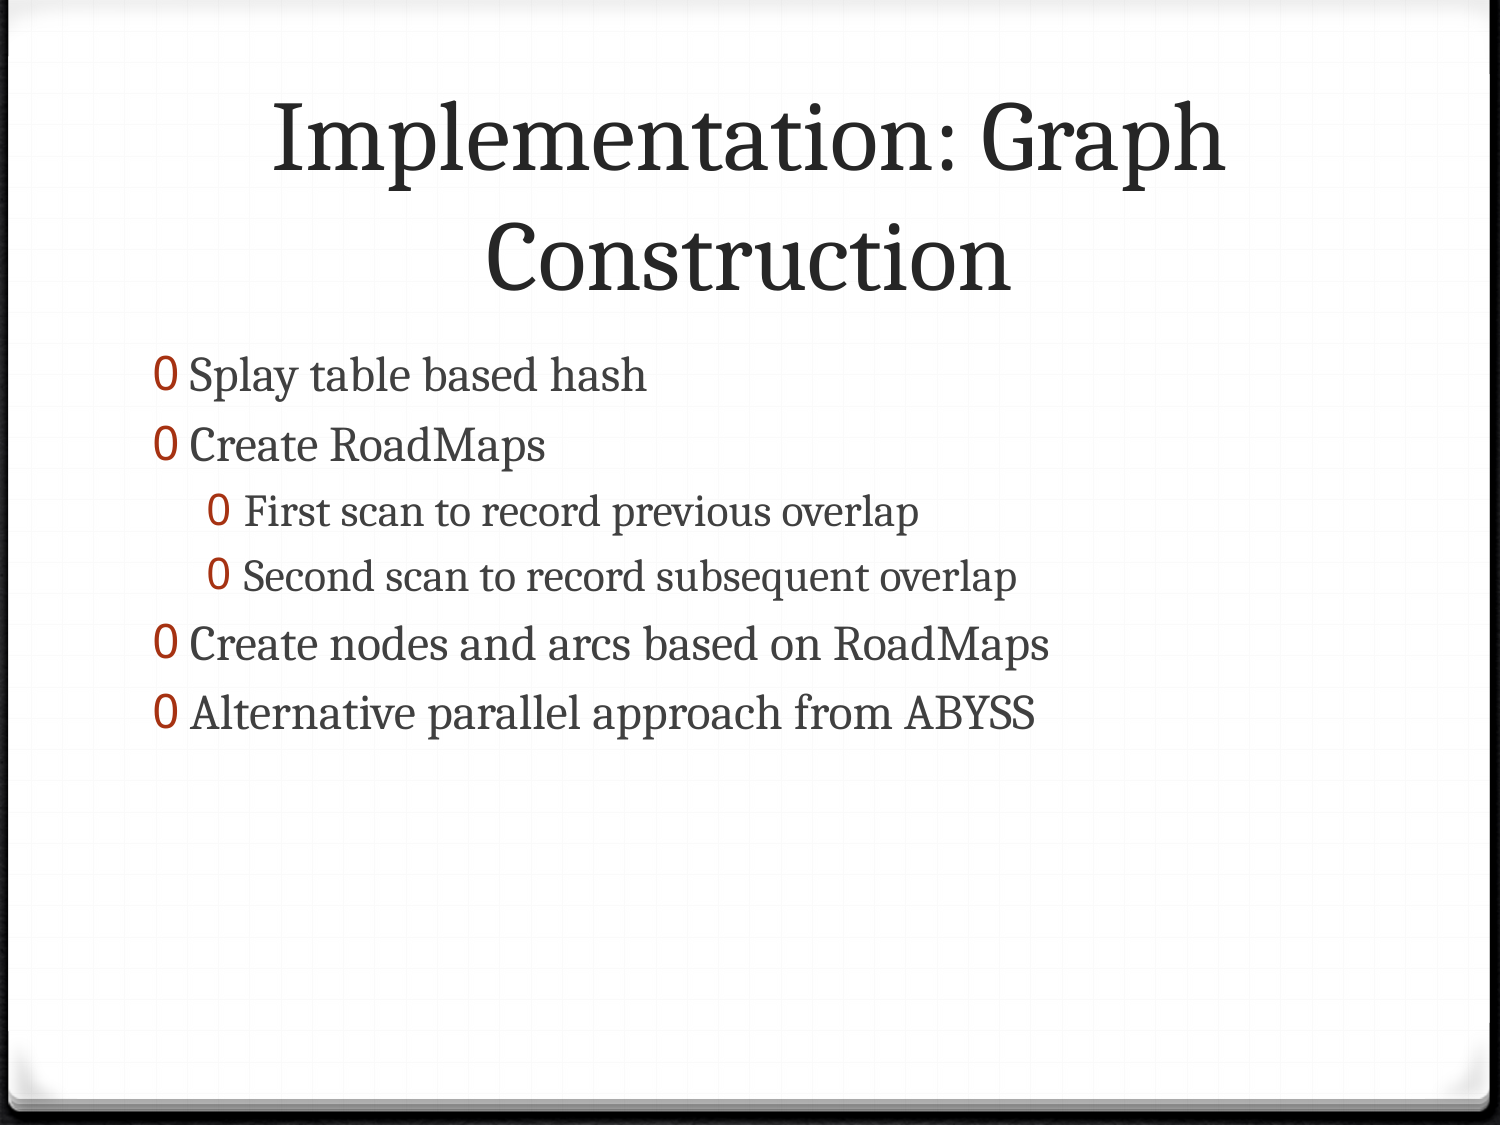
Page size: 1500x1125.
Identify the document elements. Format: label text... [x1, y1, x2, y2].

list Splay table based hash Create RoadMaps First scan to record previous overlap Second scan to record subsequent overlap Create nodes and arcs based on RoadMaps Alternative parallel approach from ABYSS [137, 334, 1363, 983]
title Implementation: Graph Construction [90, 71, 1410, 309]
picture [0, 0, 1500, 1125]
